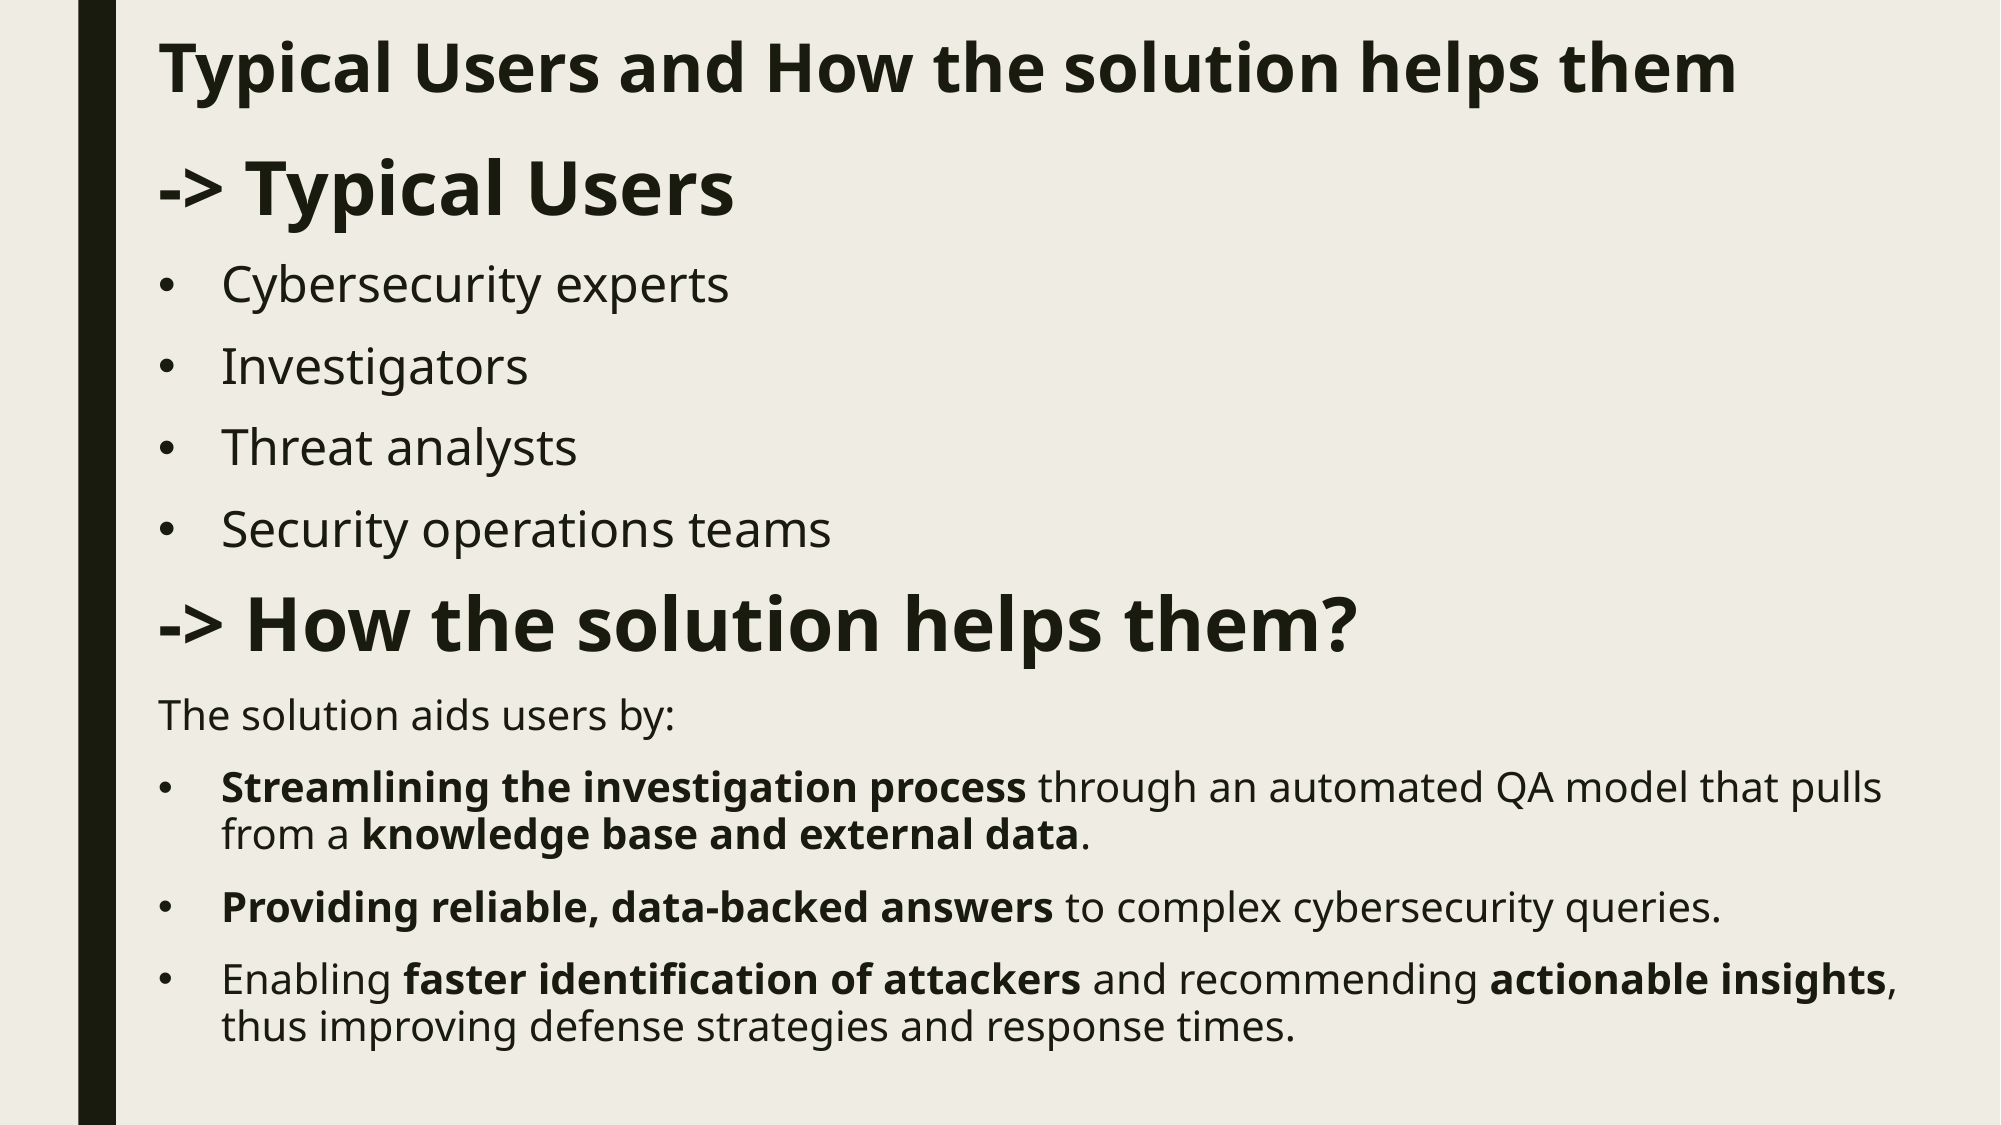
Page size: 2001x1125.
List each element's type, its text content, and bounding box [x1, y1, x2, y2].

title Typical Users and How the solution helps them [143, 27, 1833, 140]
list -> Typical Users Cybersecurity experts Investigators Threat analysts Security operations teams -> How the solution helps them? The solution aids users by: Streamlining the investigation process through an automated QA model that pulls from a knowledge base and external data. Providing reliable, data-backed answers to complex cybersecurity queries. Enabling faster identification of attackers and recommending actionable insights, thus improving defense strategies and response times. [143, 140, 1977, 1115]
